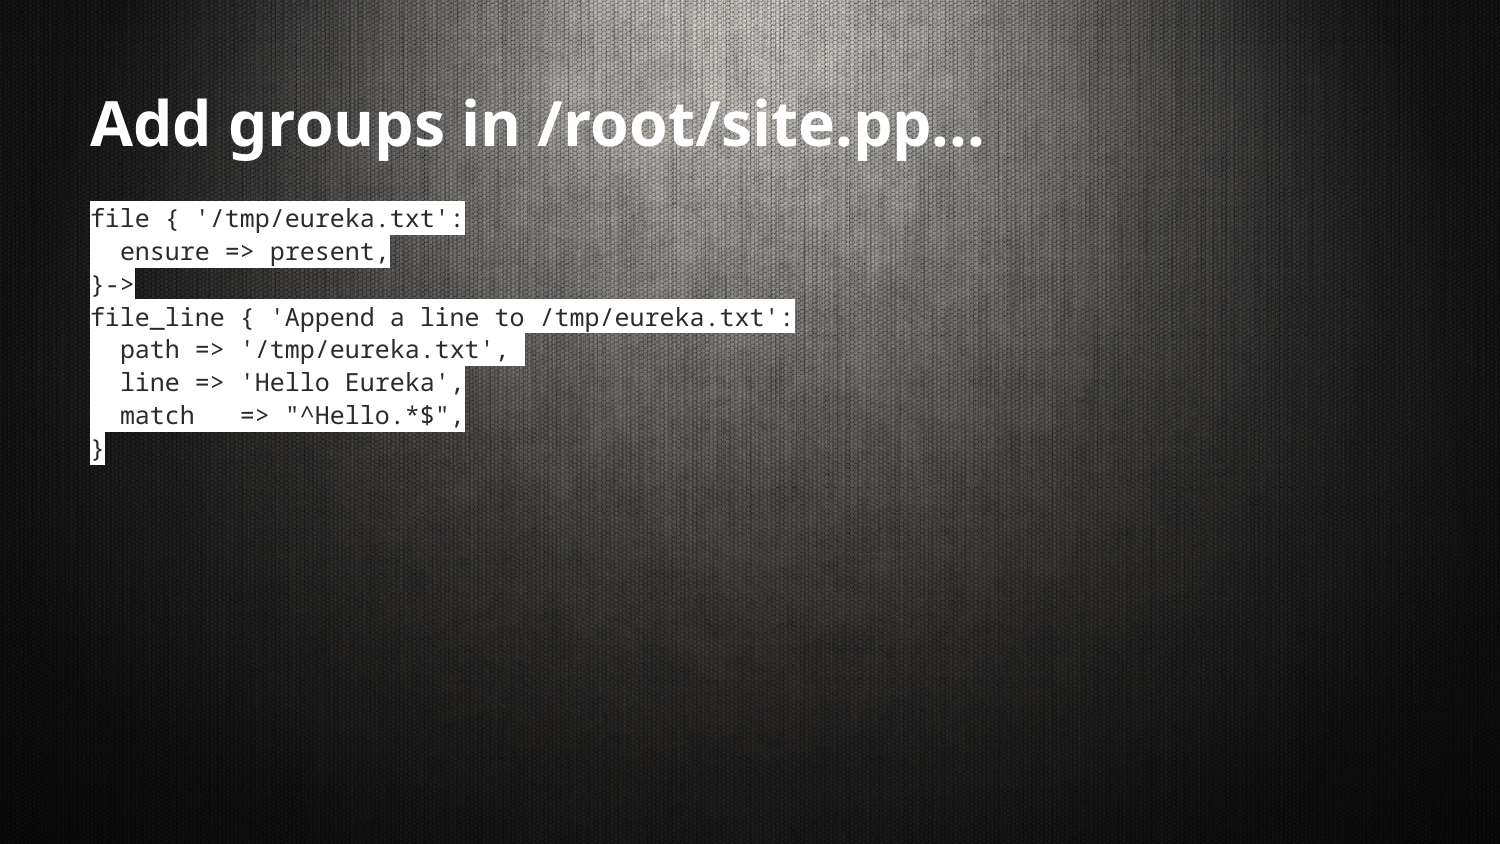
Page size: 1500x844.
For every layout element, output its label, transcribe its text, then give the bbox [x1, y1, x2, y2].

list file { '/tmp/eureka.txt': ensure => present, }-> file_line { 'Append a line to /tmp/eureka.txt': path => '/tmp/eureka.txt', line => 'Hello Eureka', match => "^Hello.*$", } [75, 184, 1425, 796]
title Add groups in /root/site.pp... [75, 33, 1425, 175]
picture [0, 0, 1500, 844]
